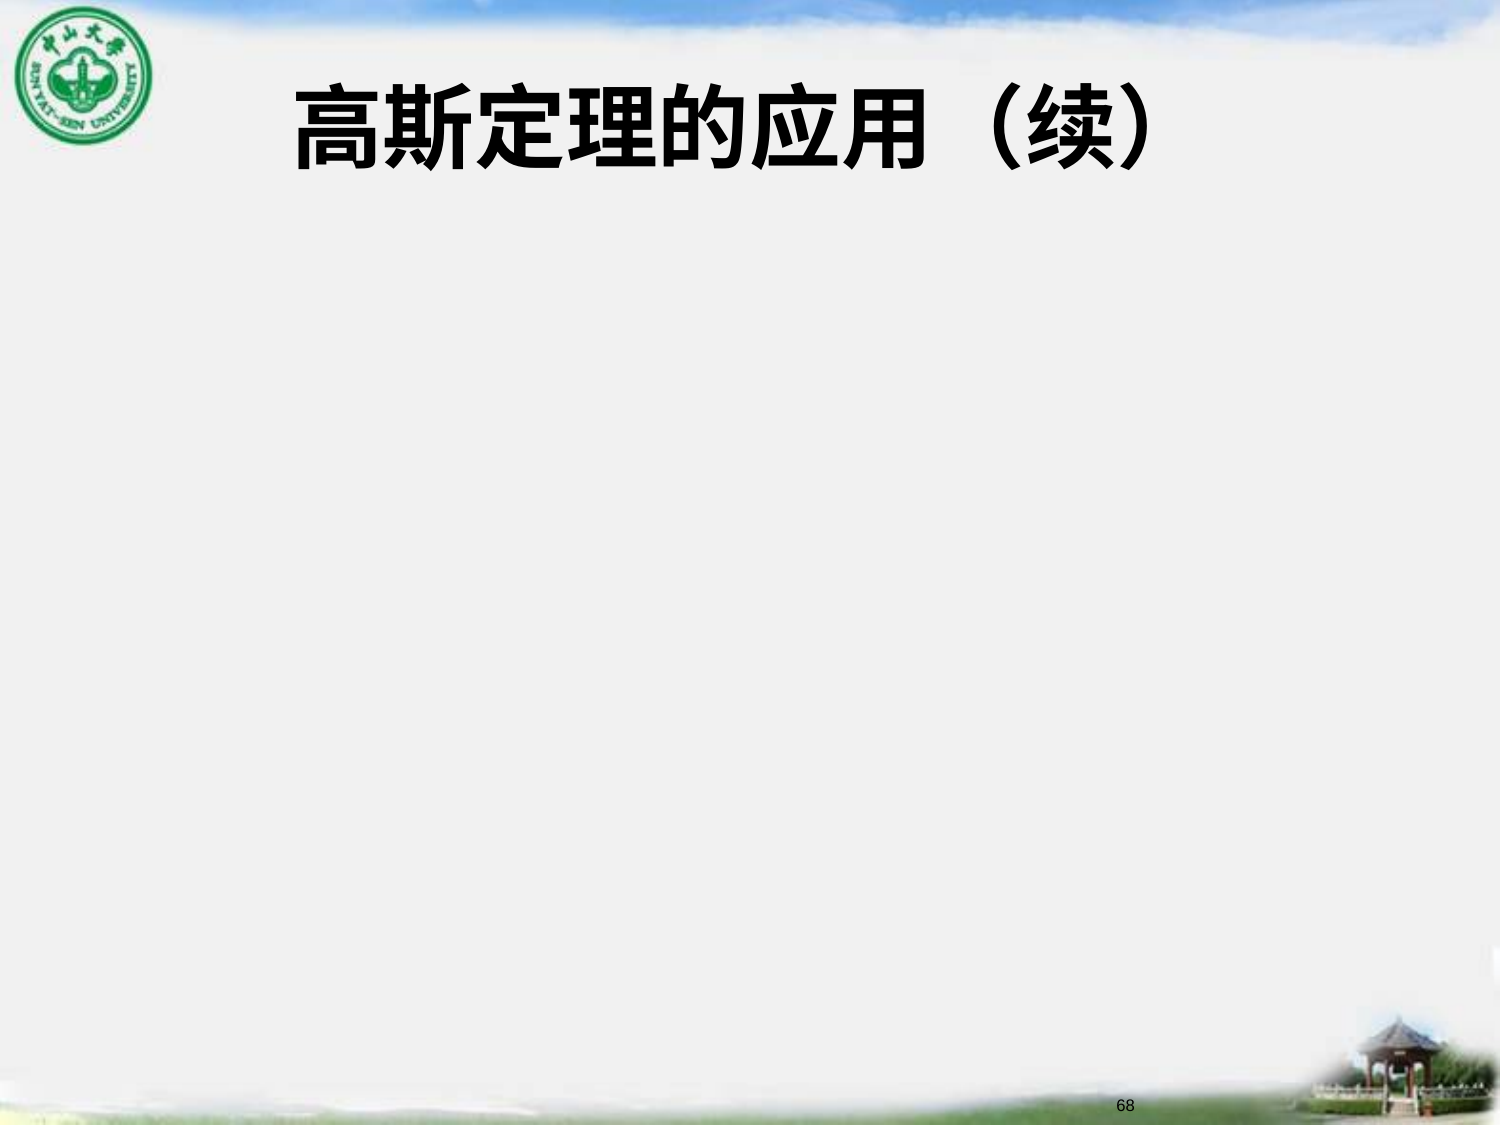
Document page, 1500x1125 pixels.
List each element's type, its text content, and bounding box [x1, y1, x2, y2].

picture [0, 0, 1500, 1125]
text_box 高斯定理的应用（续） [74, 62, 1425, 225]
slide_number 68 [1012, 1087, 1151, 1125]
